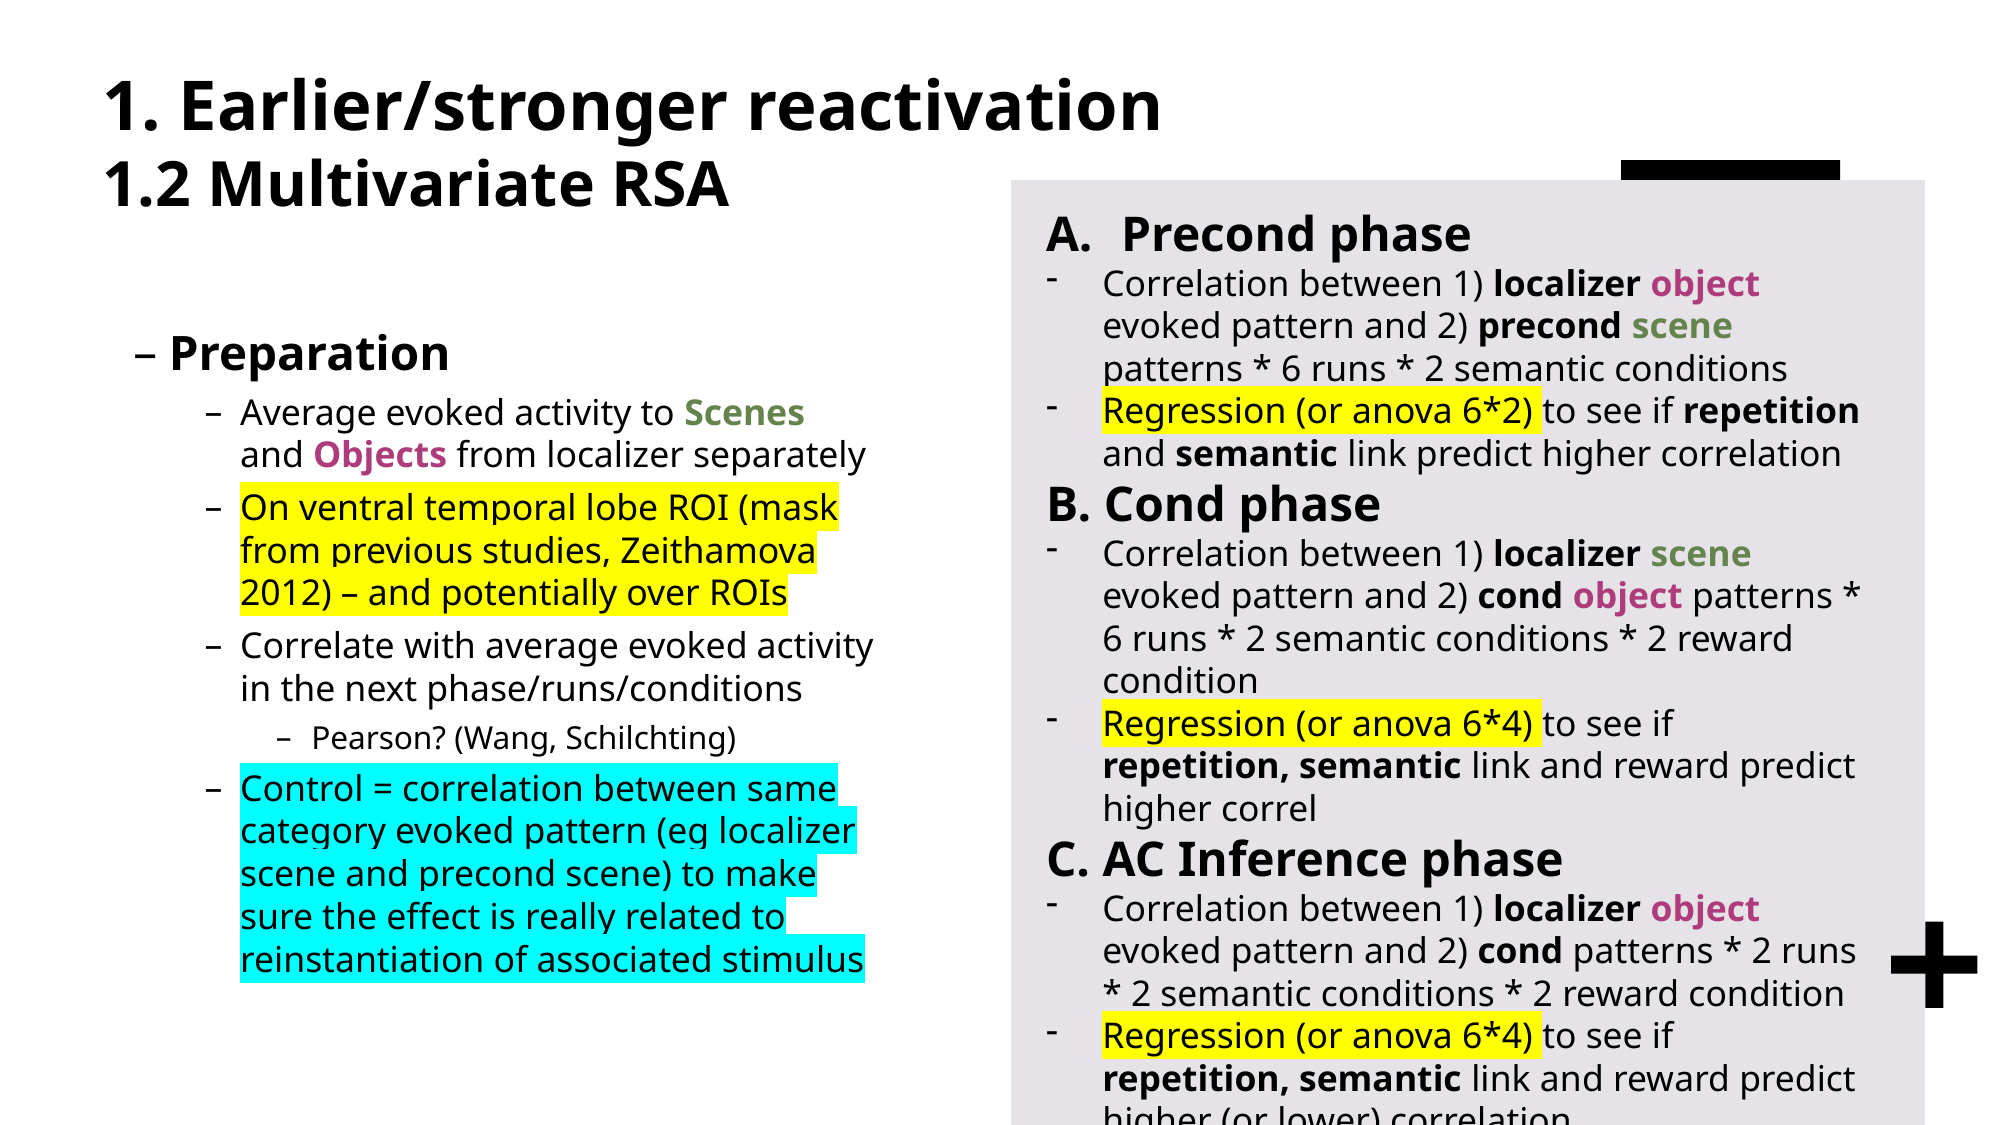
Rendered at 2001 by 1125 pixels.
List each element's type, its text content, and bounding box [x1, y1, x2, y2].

title 1. Earlier/stronger reactivation 1.2 Multivariate RSA [86, 53, 1187, 292]
list Preparation Average evoked activity to Scenes and Objects from localizer separately On ventral temporal lobe ROI (mask from previous studies, Zeithamova 2012) – and potentially over ROIs Correlate with average evoked activity in the next phase/runs/conditions Pearson? (Wang, Schilchting) Control = correlation between same category evoked pattern (eg localizer scene and precond scene) to make sure the effect is really related to reinstantiation of associated stimulus [118, 315, 890, 1024]
text_box Precond phase Correlation between 1) localizer object evoked pattern and 2) precond scene patterns * 6 runs * 2 semantic conditions Regression (or anova 6*2) to see if repetition and semantic link predict higher correlation B. Cond phase Correlation between 1) localizer scene evoked pattern and 2) cond object patterns * 6 runs * 2 semantic conditions * 2 reward condition Regression (or anova 6*4) to see if repetition, semantic link and reward predict higher correl C. AC Inference phase Correlation between 1) localizer object evoked pattern and 2) cond patterns * 2 runs * 2 semantic conditions * 2 reward condition Regression (or anova 6*4) to see if repetition, semantic link and reward predict higher (or lower) correlation [1031, 196, 1882, 1125]
